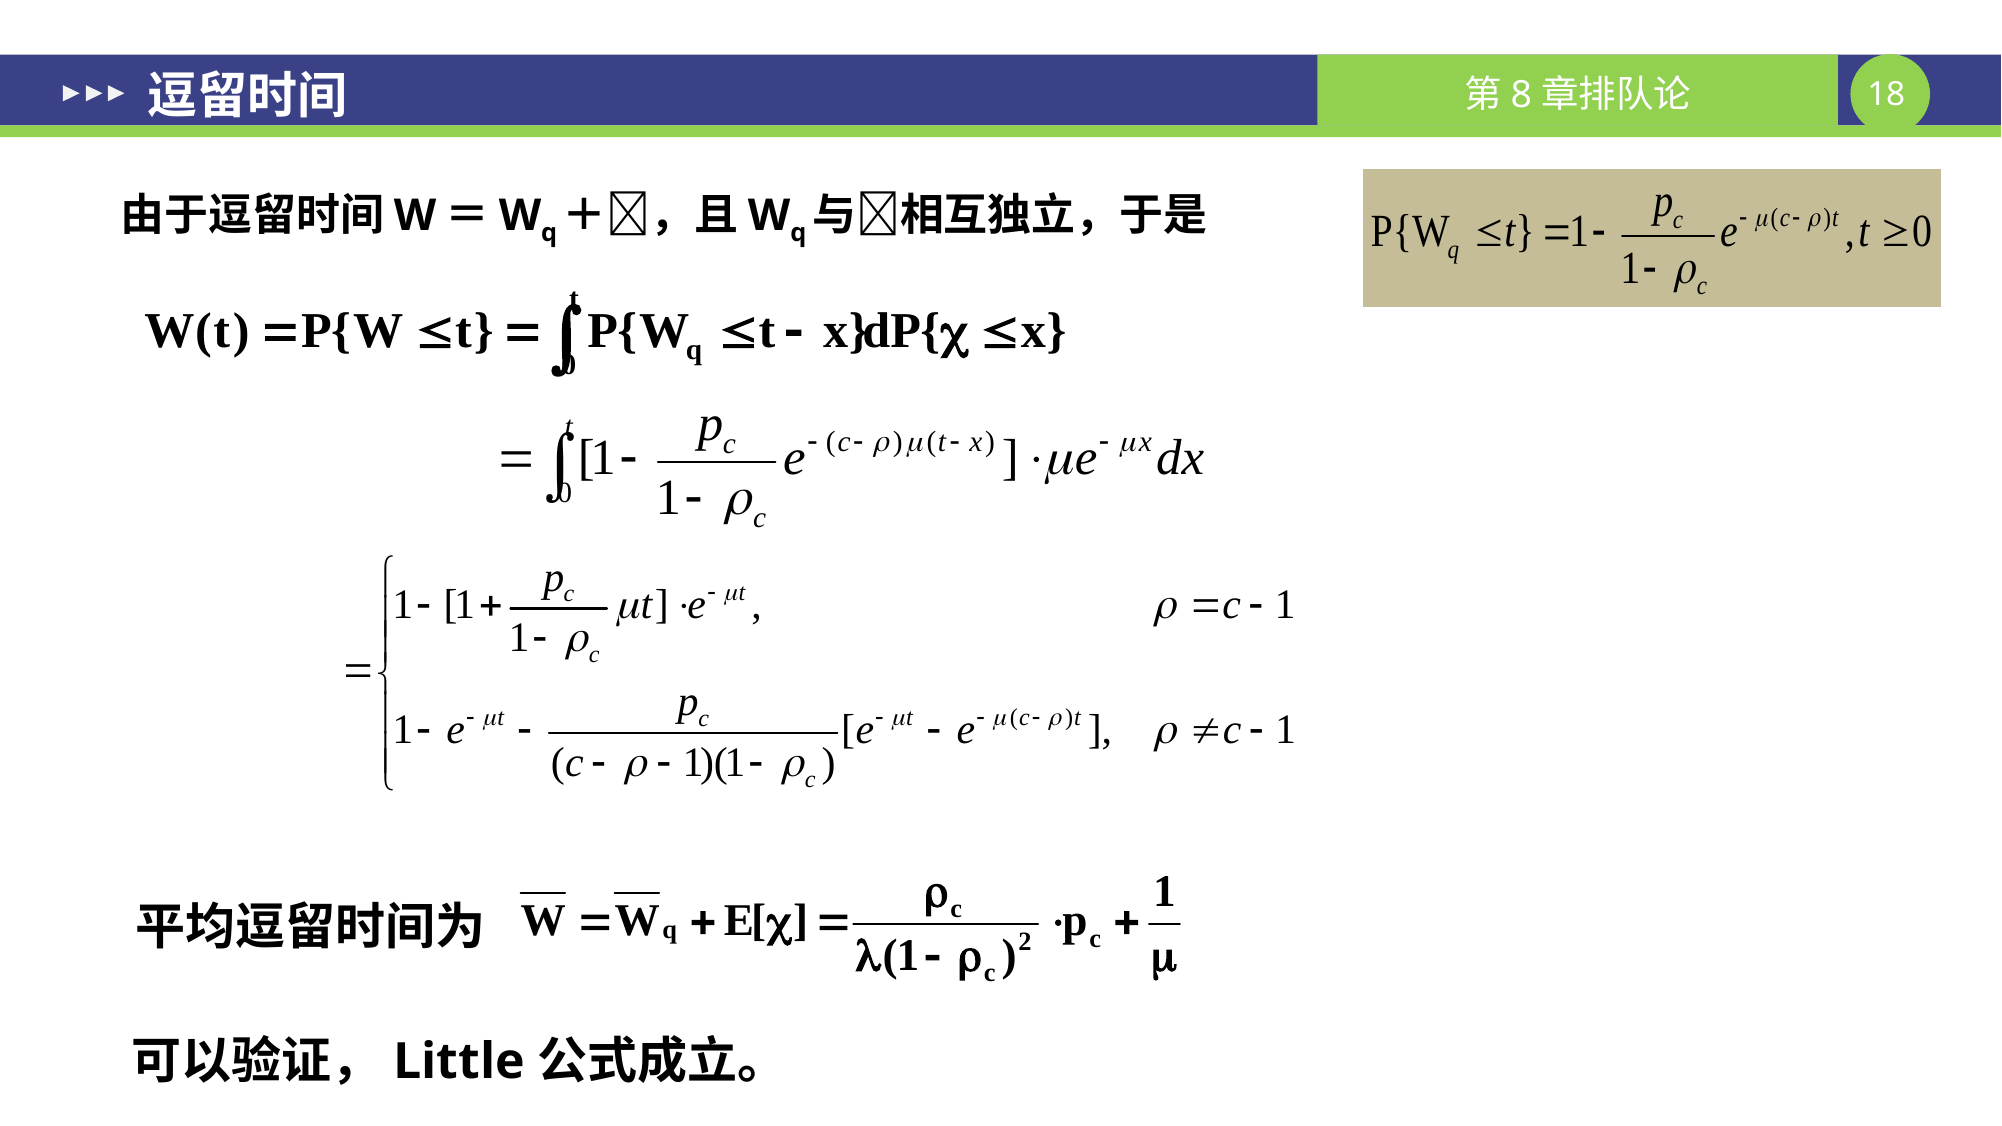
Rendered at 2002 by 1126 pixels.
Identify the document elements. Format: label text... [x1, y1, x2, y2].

text_box 可以验证，Little公式成立。 [116, 1008, 802, 1096]
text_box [486, 388, 1215, 541]
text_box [1363, 168, 1942, 307]
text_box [512, 859, 1189, 993]
list 由于逗留时间W＝Wq＋，且Wq与相互独立，于是 [100, 168, 1361, 260]
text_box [135, 275, 1074, 386]
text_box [333, 545, 1301, 802]
title 逗留时间 [127, 57, 1003, 129]
text_box 平均逗留时间为 [135, 882, 507, 955]
